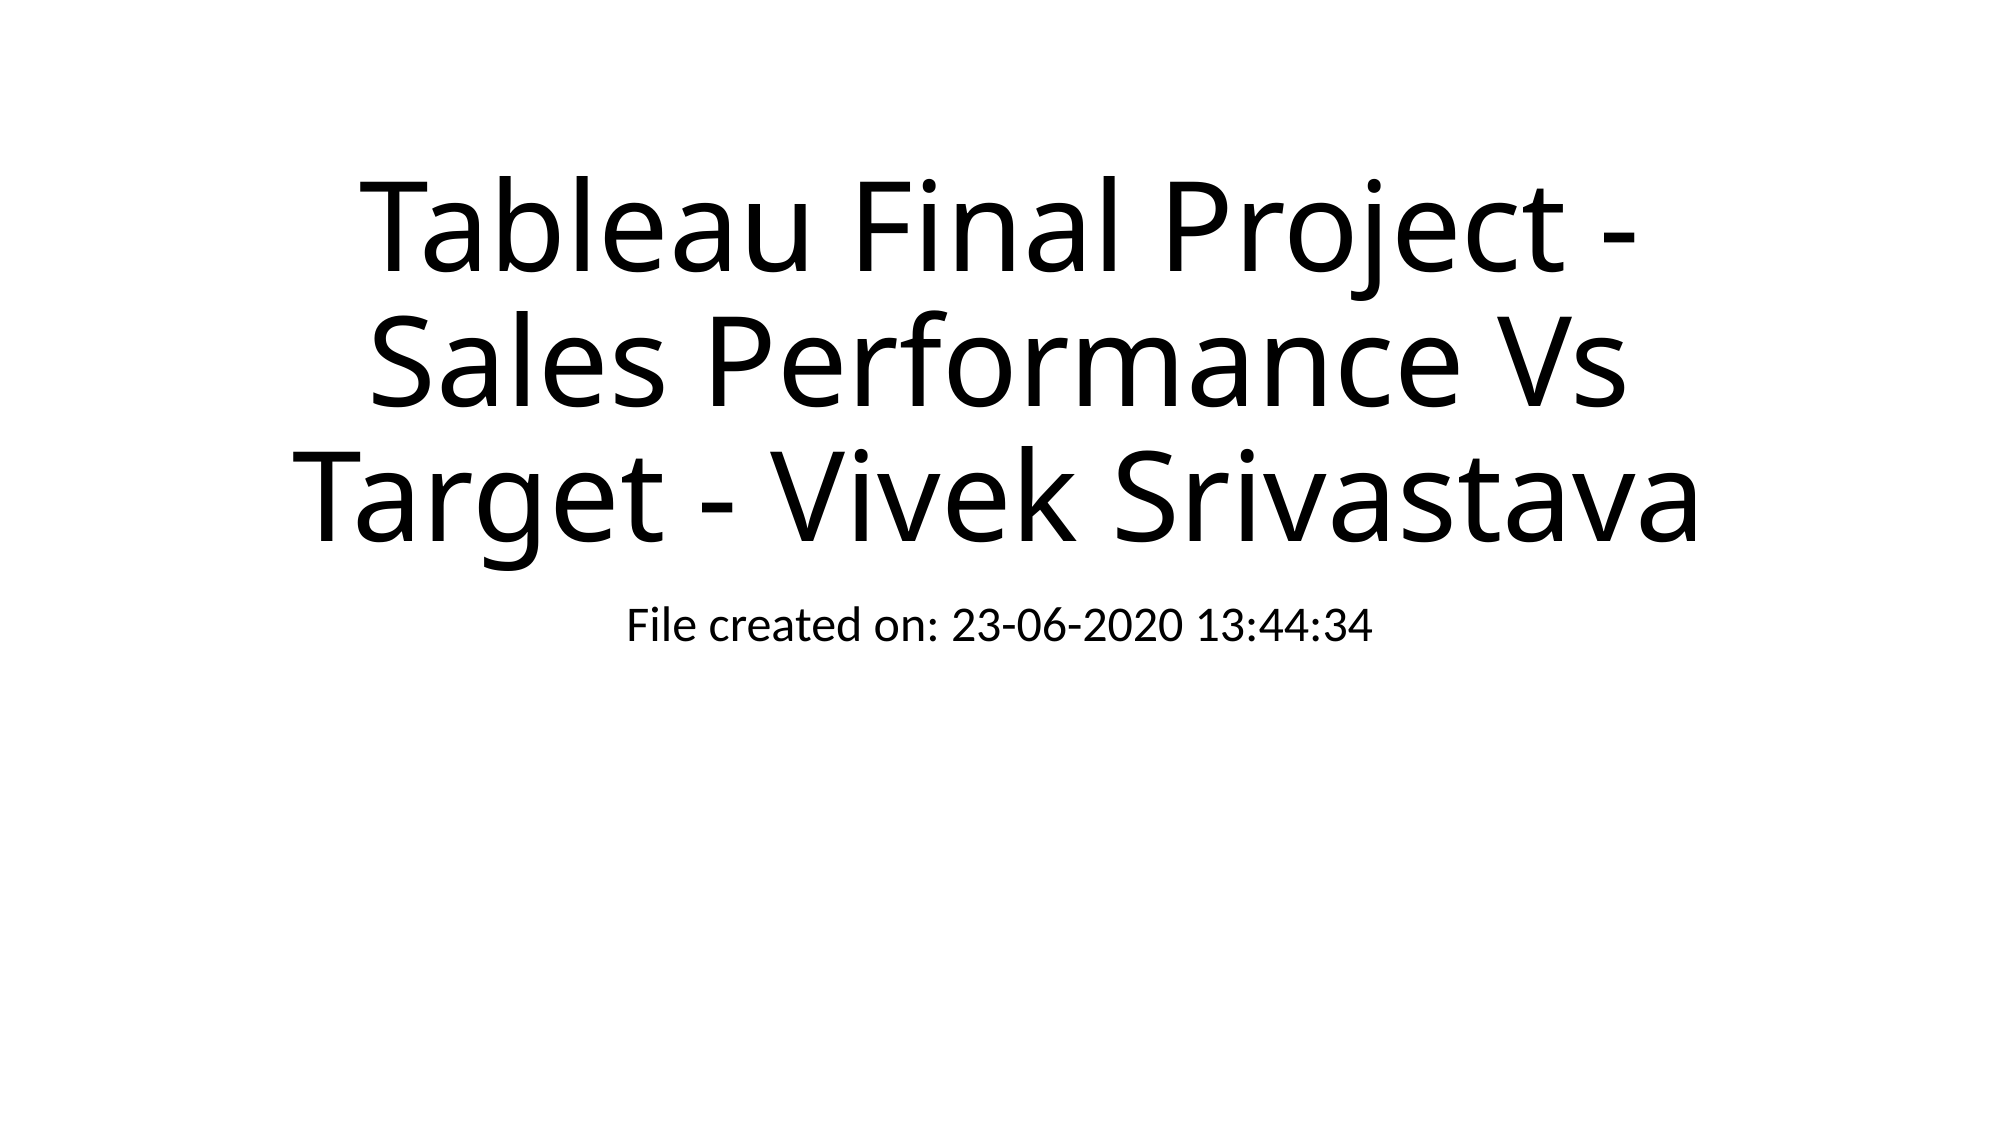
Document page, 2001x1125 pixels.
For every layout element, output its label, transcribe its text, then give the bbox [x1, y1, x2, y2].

title Tableau Final Project - Sales Performance Vs Target - Vivek Srivastava [249, 184, 1750, 576]
subtitle File created on: 23-06-2020 13:44:34 [249, 590, 1750, 863]
